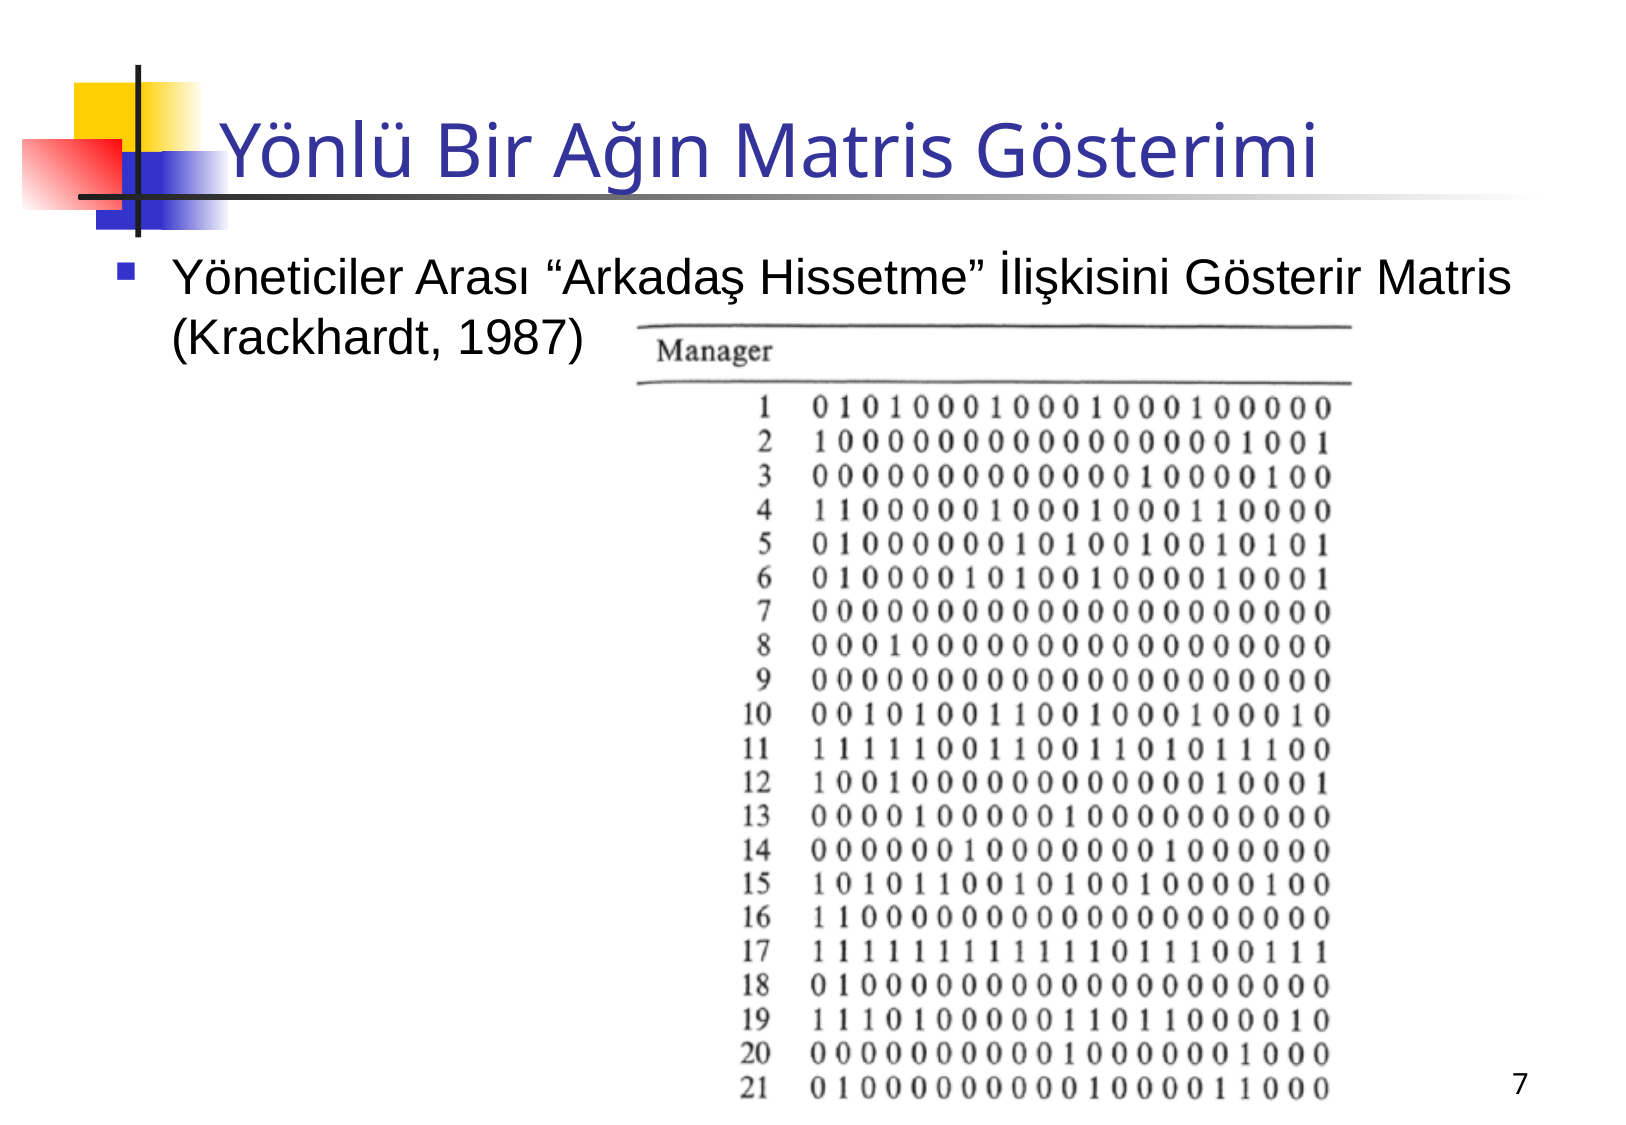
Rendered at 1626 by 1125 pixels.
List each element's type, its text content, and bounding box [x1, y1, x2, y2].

picture [624, 311, 1364, 1118]
list Yöneticiler Arası “Arkadaş Hissetme” İlişkisini Gösterir Matris (Krackhardt, 1987) [99, 237, 1592, 1006]
slide_number 7 [1368, 1037, 1544, 1113]
title Yönlü Bir Ağın Matris Gösterimi [204, 12, 1590, 200]
